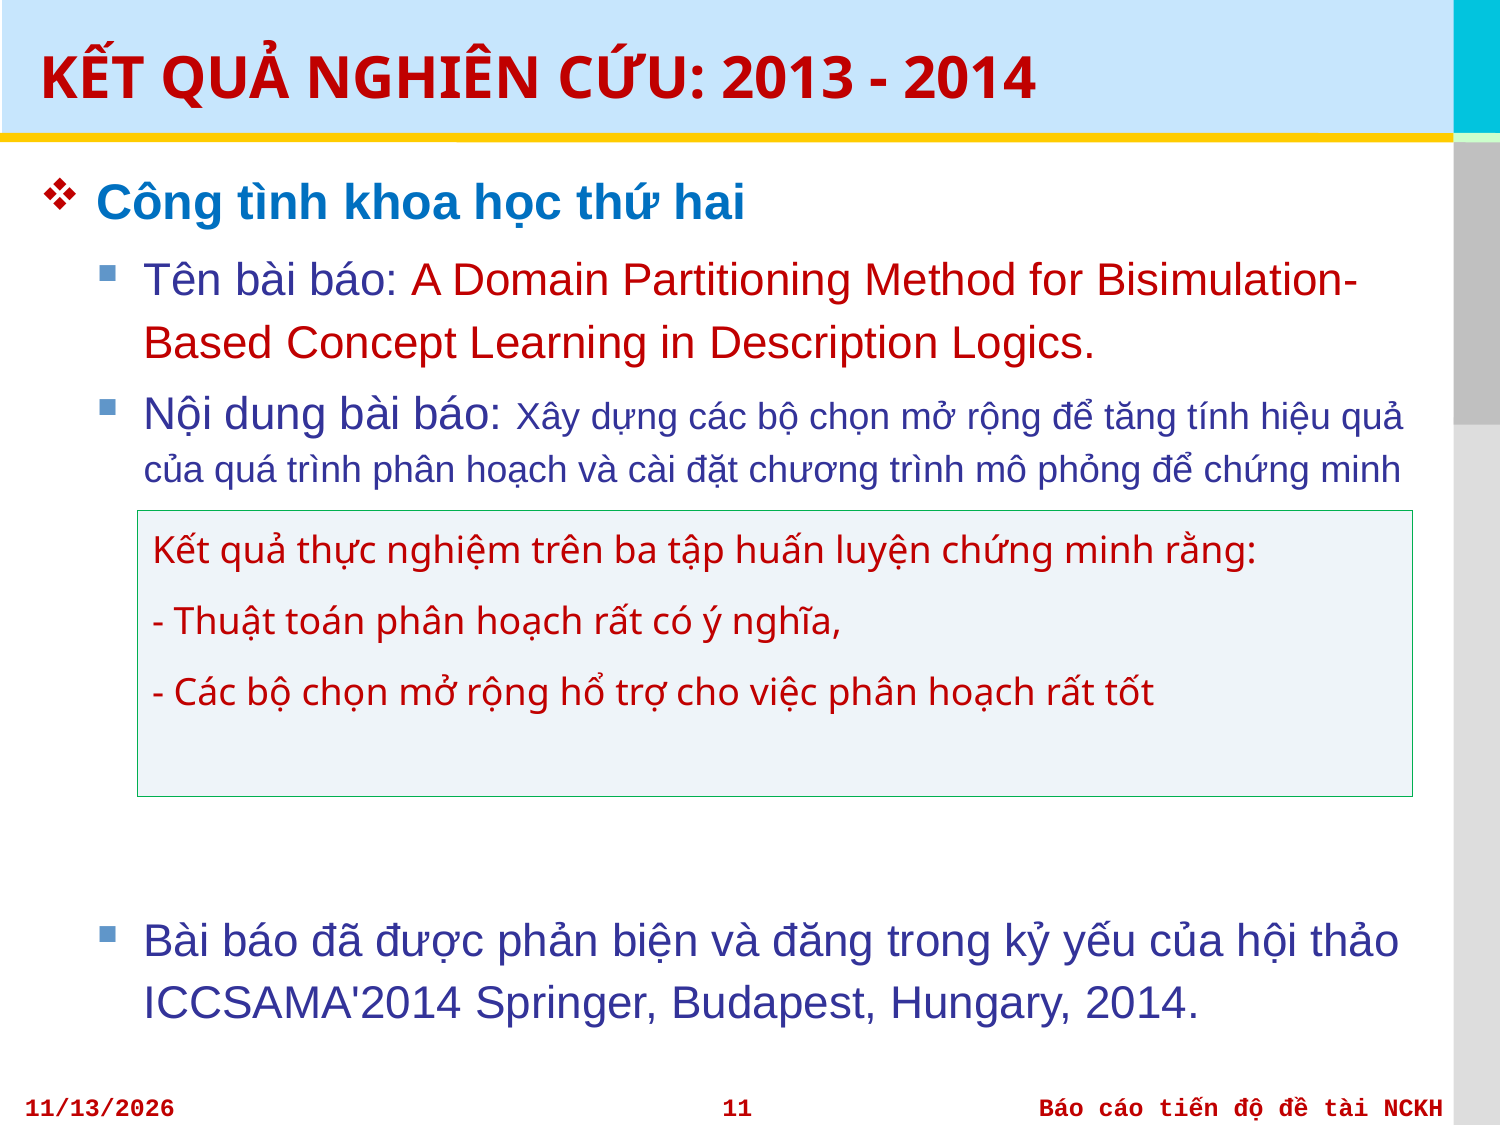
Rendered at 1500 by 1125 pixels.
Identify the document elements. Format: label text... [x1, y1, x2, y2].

text_box Kết quả thực nghiệm trên ba tập huấn luyện chứng minh rằng: - Thuật toán phân hoạch rất có ý nghĩa, - Các bộ chọn mở rộng hổ trợ cho việc phân hoạch rất tốt [137, 510, 1413, 797]
footer Báo cáo tiến độ đề tài NCKH [913, 1087, 1444, 1125]
title KẾT QUẢ NGHIÊN CỨU: 2013 - 2014 [24, 24, 1476, 126]
list Công tình khoa học thứ hai Tên bài báo: A Domain Partitioning Method for Bisimulation-Based Concept Learning in Description Logics. Nội dung bài báo: Xây dựng các bộ chọn mở rộng để tăng tính hiệu quả của quá trình phân hoạch và cài đặt chương trình mô phỏng để chứng minh Bài báo đã được phản biện và đăng trong kỷ yếu của hội thảo ICCSAMA'2014 Springer, Budapest, Hungary, 2014. [24, 149, 1465, 1076]
slide_number 11 [562, 1087, 913, 1125]
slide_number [24, 1087, 413, 1125]
